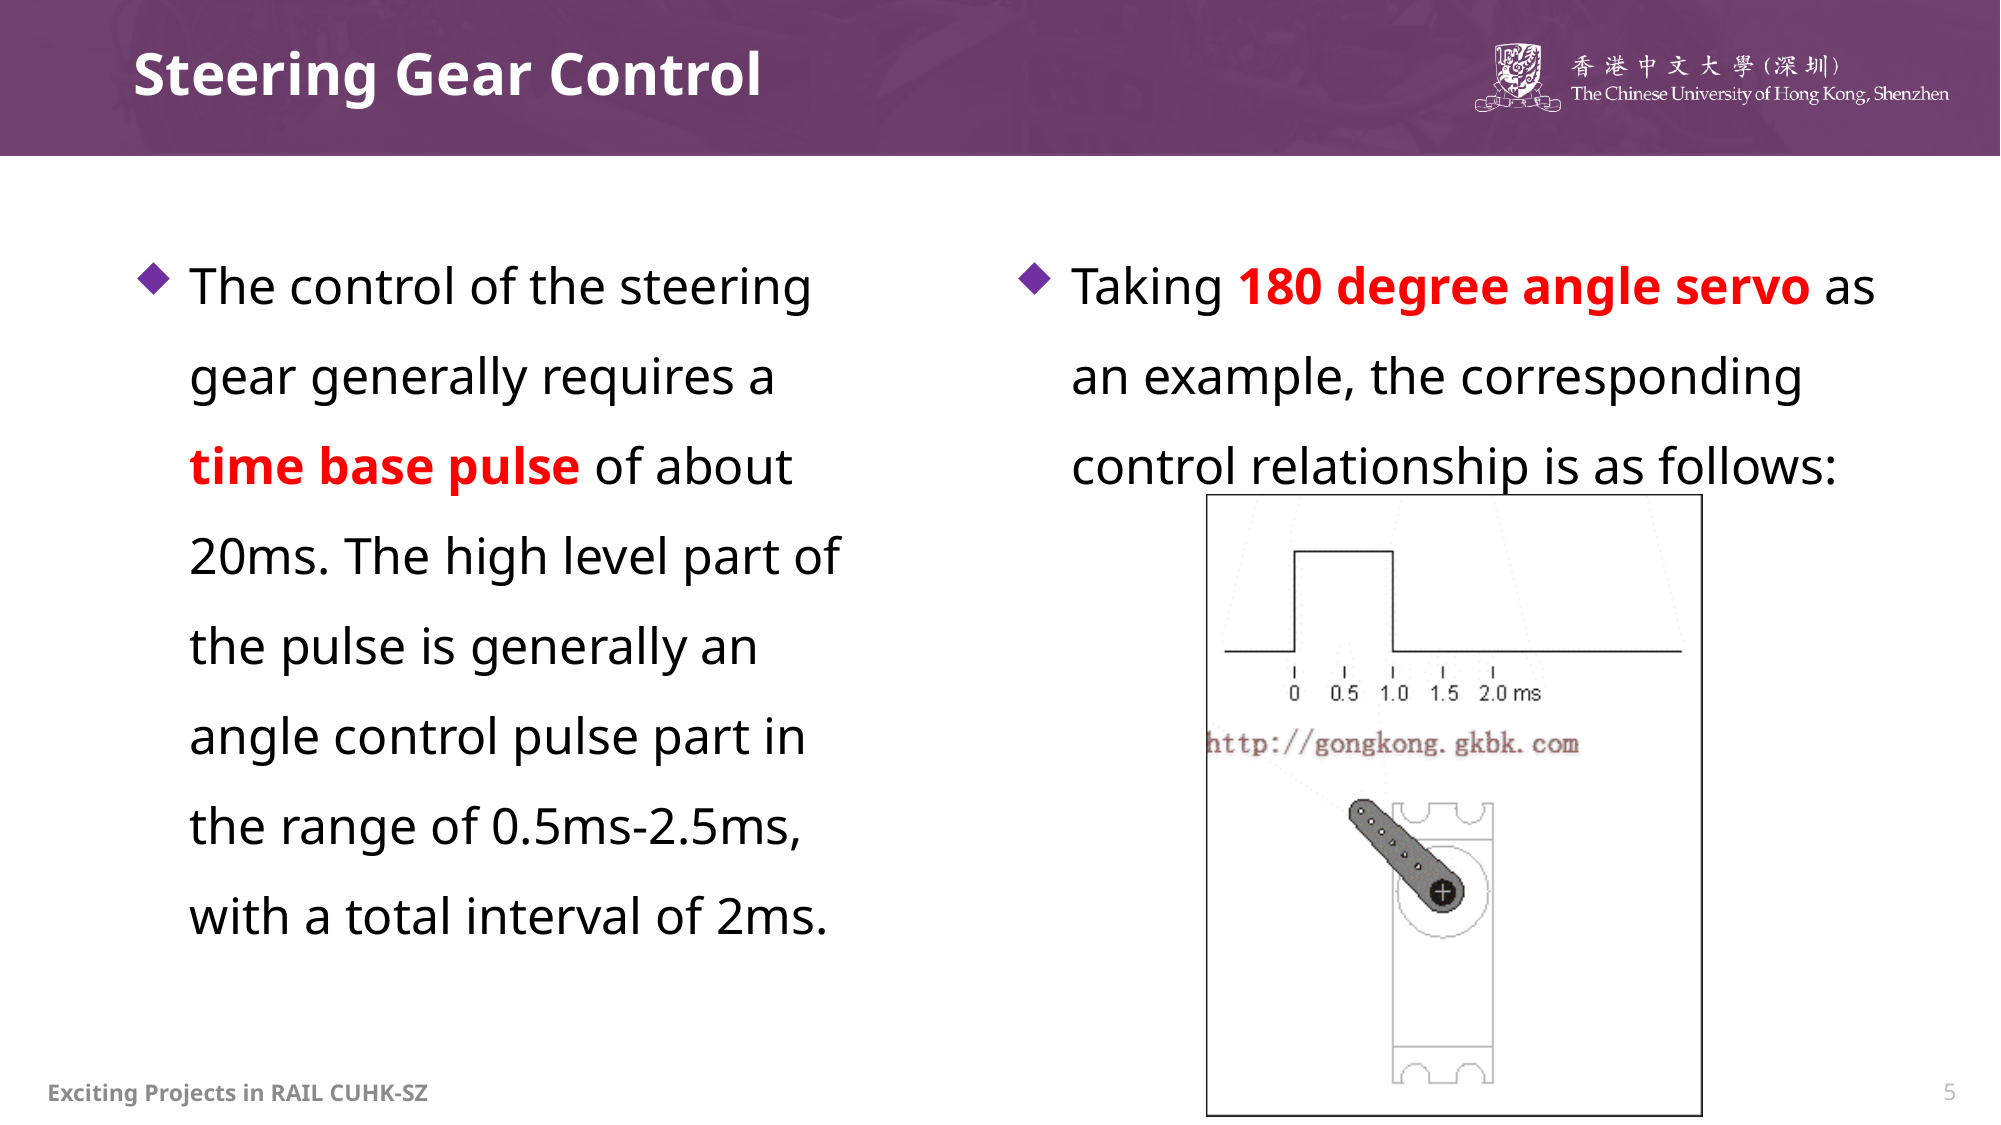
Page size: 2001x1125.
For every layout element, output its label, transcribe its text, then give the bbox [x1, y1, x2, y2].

footer Exciting Projects in RAIL CUHK-SZ [32, 1062, 619, 1123]
text_box Taking 180 degree angle servo as an example, the corresponding control relationship is as follows: [999, 216, 1909, 1026]
title Steering Gear Control [118, 8, 1413, 146]
picture [1206, 494, 1703, 1117]
slide_number 5 [1859, 1062, 1972, 1123]
picture [1430, 13, 1994, 141]
list The control of the steering gear generally requires a time base pulse of about 20ms. The high level part of the pulse is generally an angle control pulse part in the range of 0.5ms-2.5ms, with a total interval of 2ms. [118, 216, 905, 1026]
